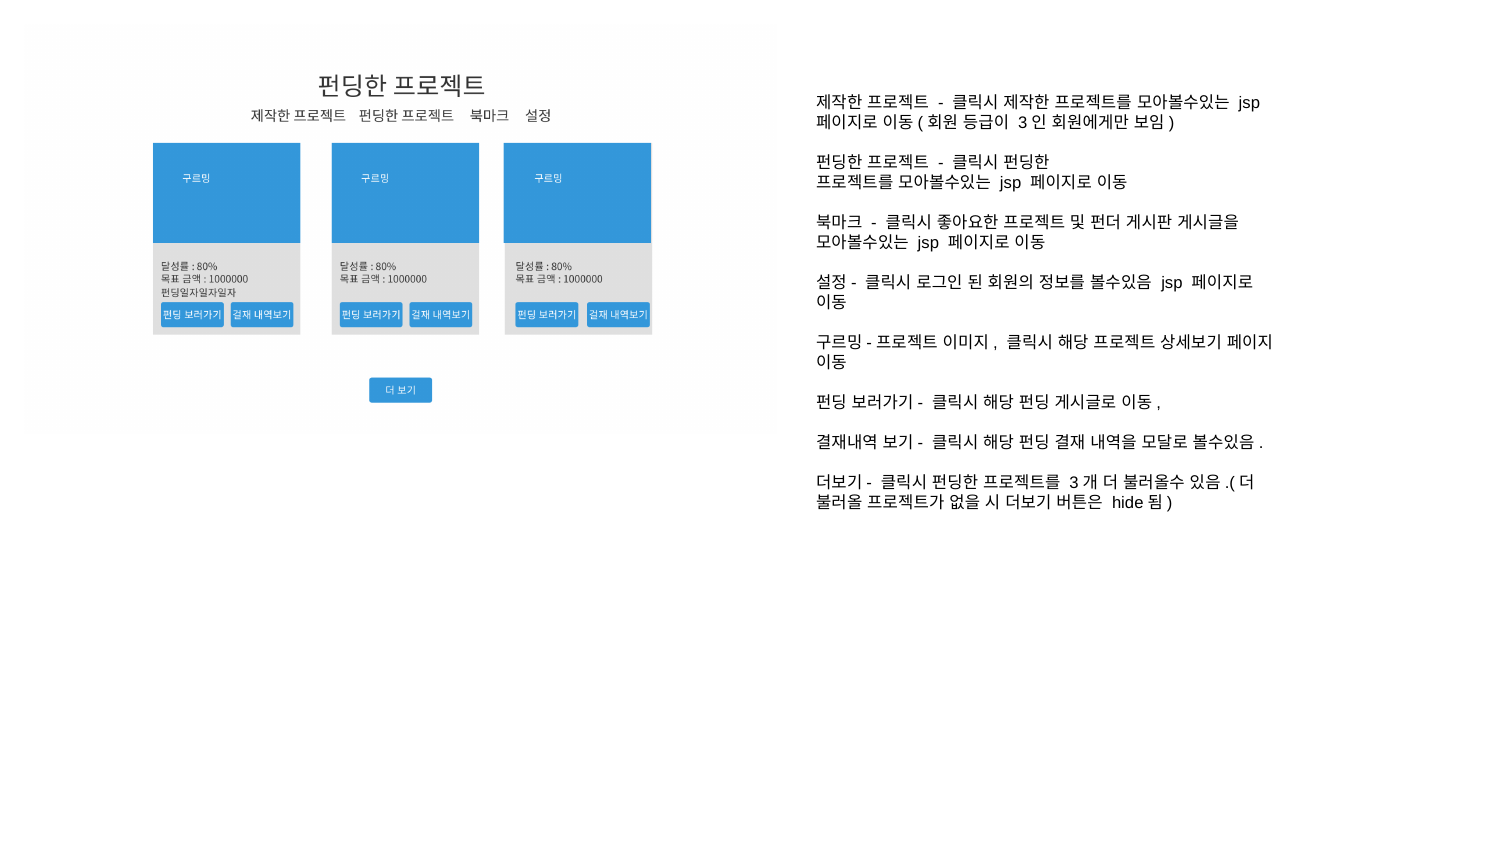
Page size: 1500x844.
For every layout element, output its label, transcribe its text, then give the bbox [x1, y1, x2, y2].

text_box 제작한 프로젝트 - 클릭시 제작한 프로젝트를 모아볼수있는 jsp 페이지로 이동(회원 등급이 3인 회원에게만 보임) 펀딩한 프로젝트 - 클릭시 펀딩한 프로젝트를 모아볼수있는 jsp 페이지로 이동 북마크 - 클릭시 좋아요한 프로젝트 및 펀더 게시판 게시글을 모아볼수있는 jsp 페이지로 이동 설정- 클릭시 로그인 된 회원의 정보를 볼수있음 jsp 페이지로 이동 구르밍-프로젝트 이미지, 클릭시 해당 프로젝트 상세보기 페이지 이동 펀딩 보러가기- 클릭시 해당 펀딩 게시글로 이동, 결재내역 보기- 클릭시 해당 펀딩 결재 내역을 모달로 볼수있음. 더보기- 클릭시 펀딩한 프로젝트를 3개 더 불러올수 있음.(더 불러올 프로젝트가 없을 시 더보기 버튼은 hide됨) [801, 77, 1302, 527]
picture [24, 24, 777, 434]
